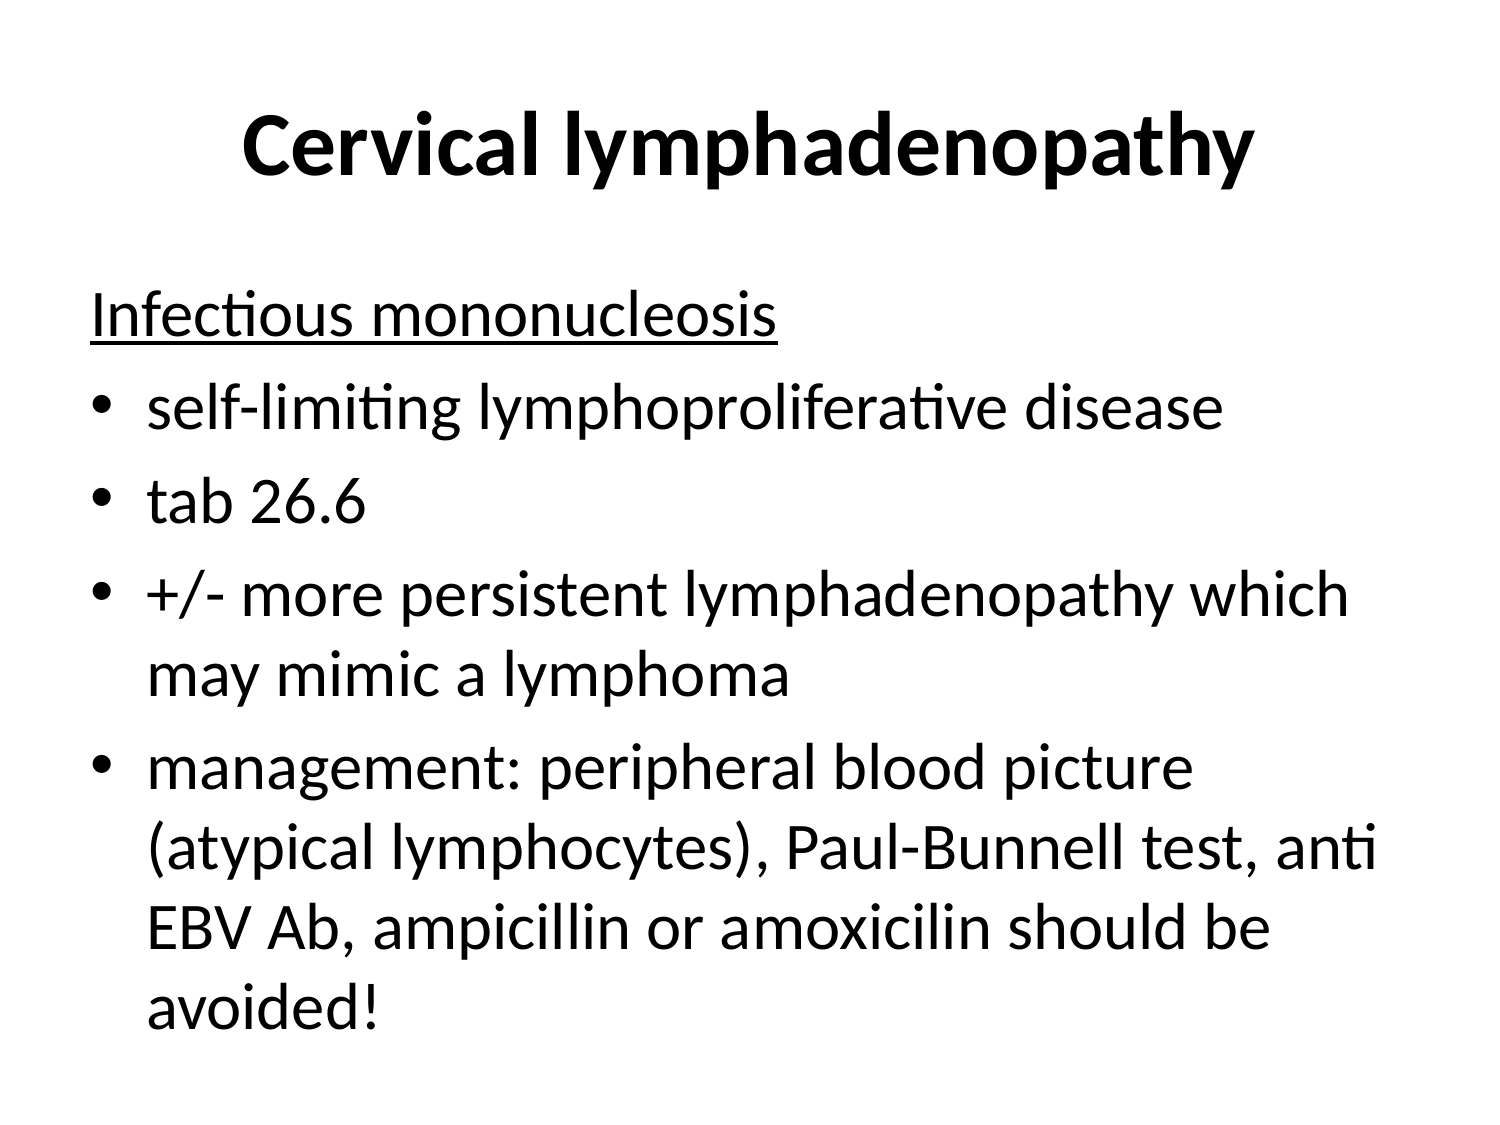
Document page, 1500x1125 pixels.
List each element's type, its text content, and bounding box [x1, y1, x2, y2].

title Cervical lymphadenopathy [75, 45, 1425, 233]
list Infectious mononucleosis self-limiting lymphoproliferative disease tab 26.6 +/- more persistent lymphadenopathy which may mimic a lymphoma management: peripheral blood picture (atypical lymphocytes), Paul-Bunnell test, anti EBV Ab, ampicillin or amoxicilin should be avoided! [75, 262, 1425, 1005]
